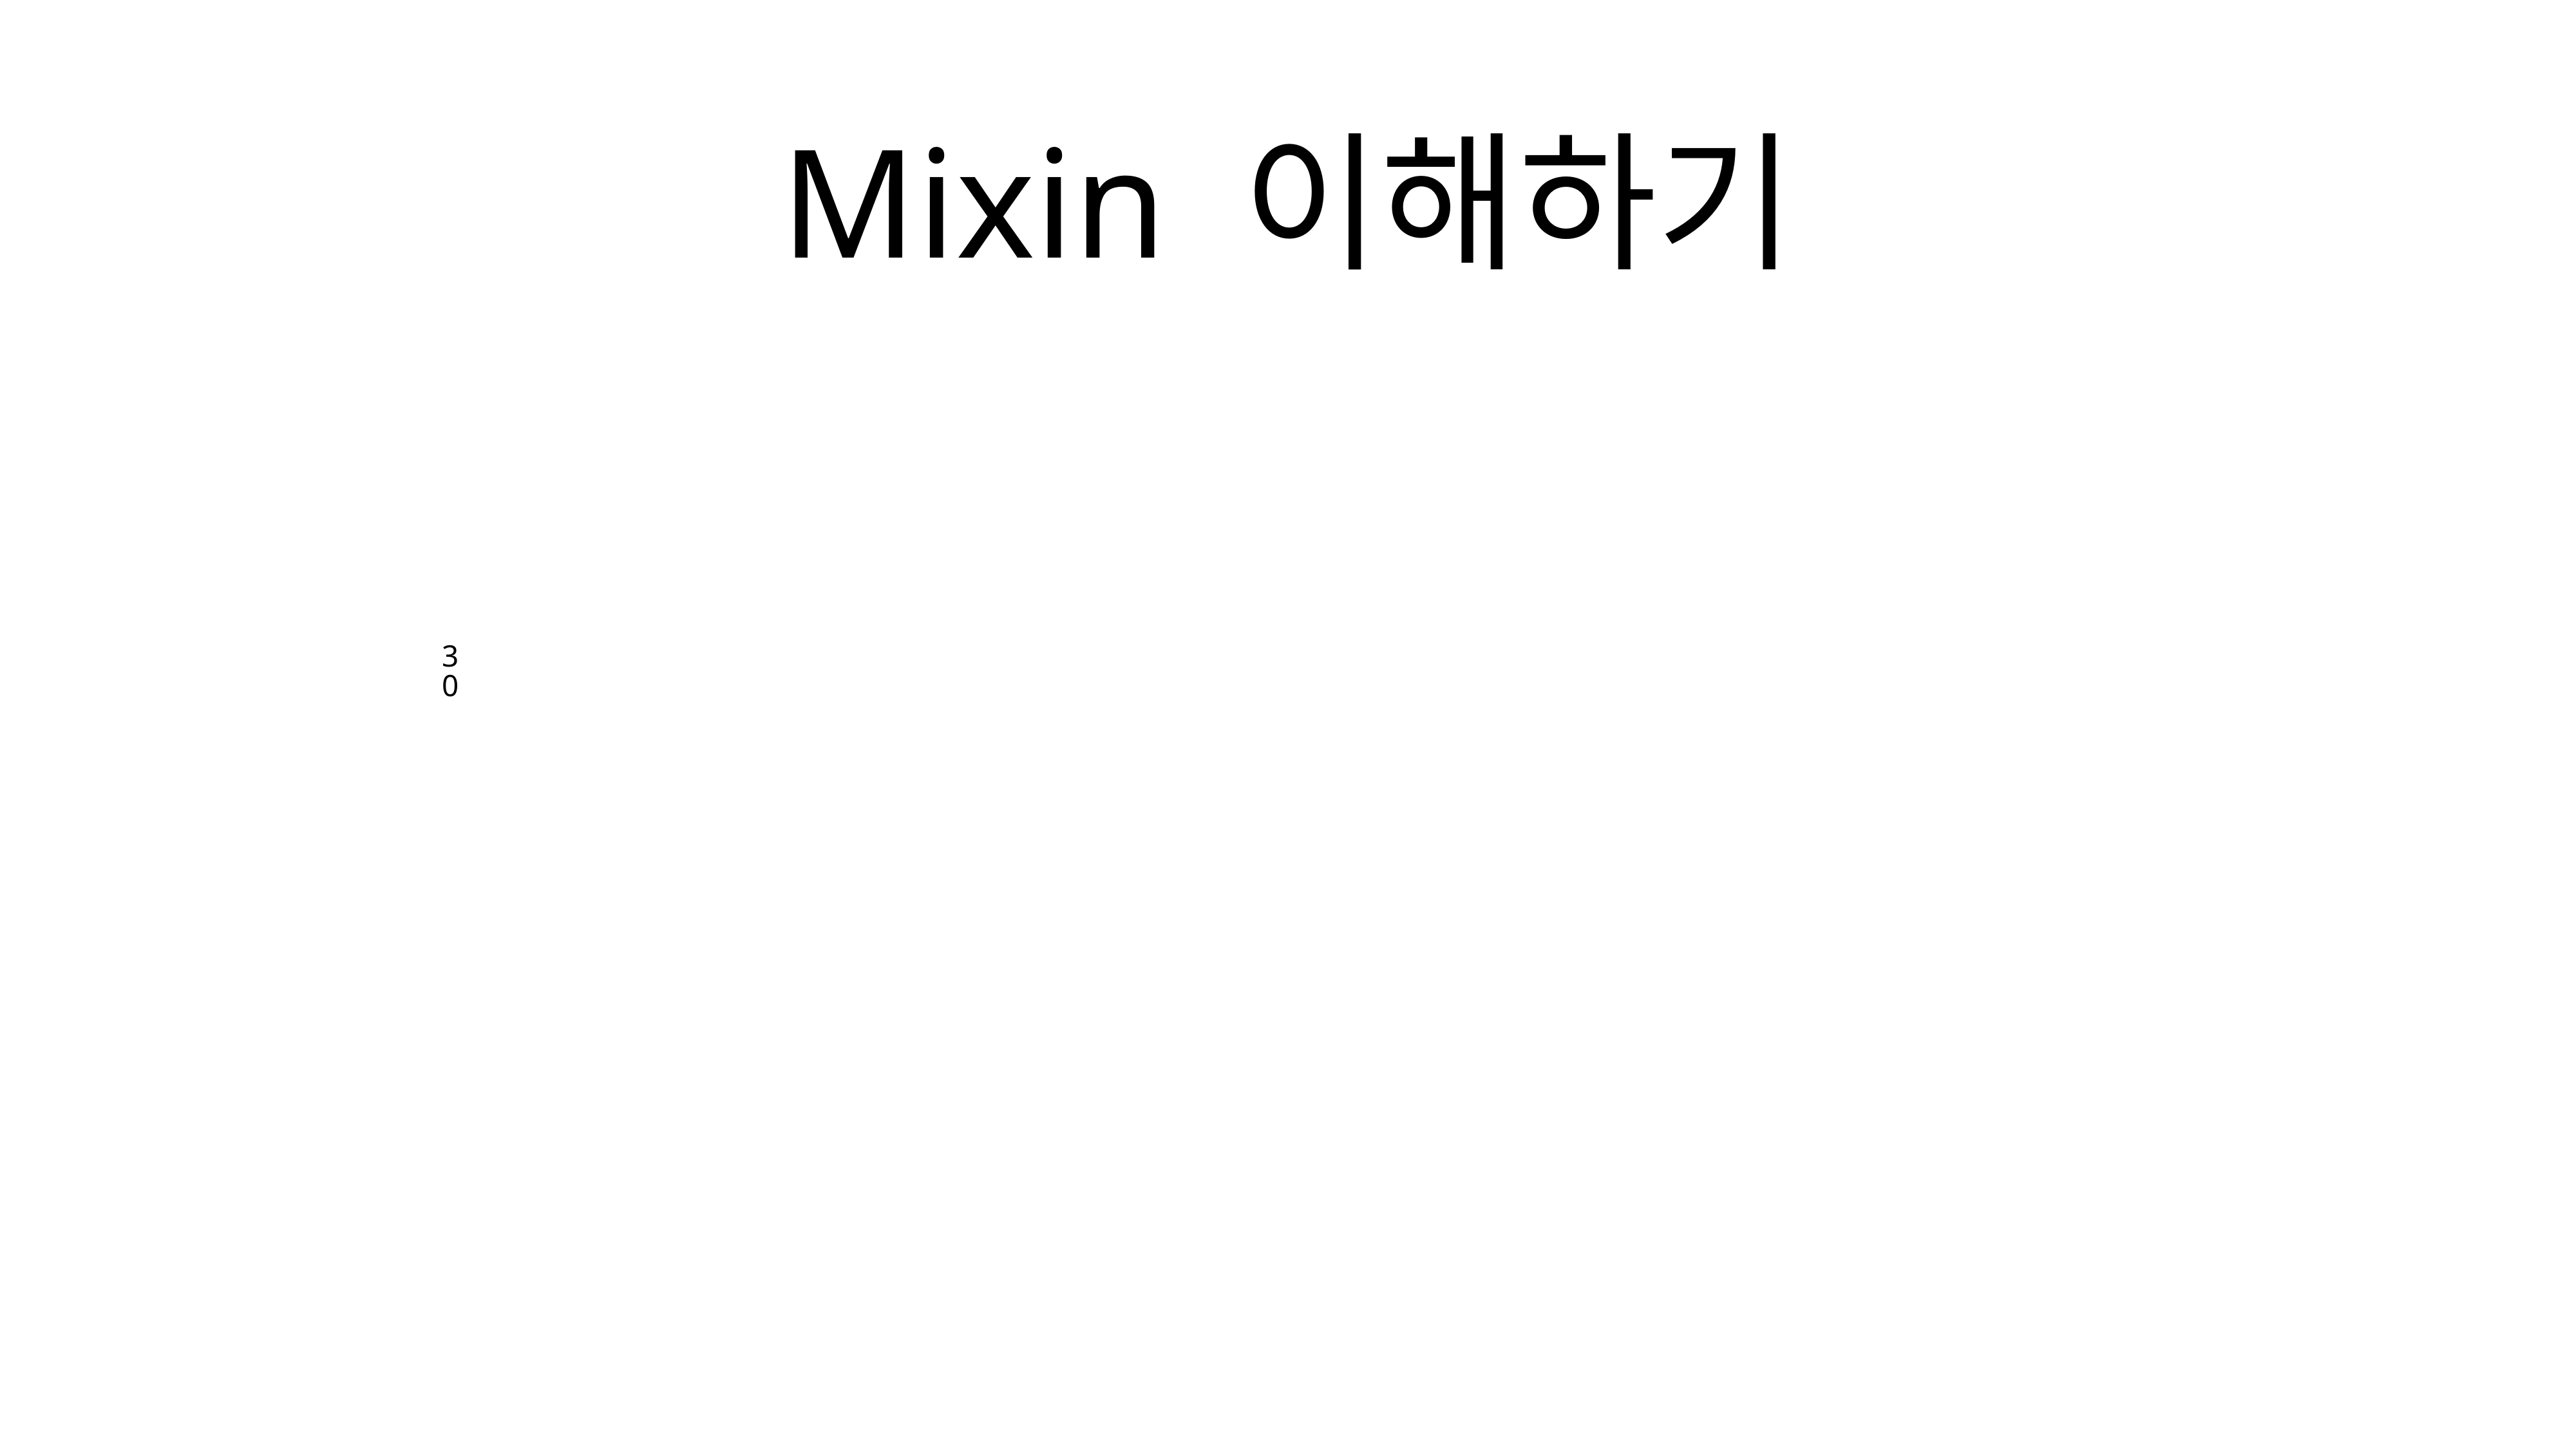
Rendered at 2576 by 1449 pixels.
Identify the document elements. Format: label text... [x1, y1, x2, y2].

slide_number 30 [433, 629, 483, 681]
title Mixin 이해하기 [463, 37, 2113, 359]
